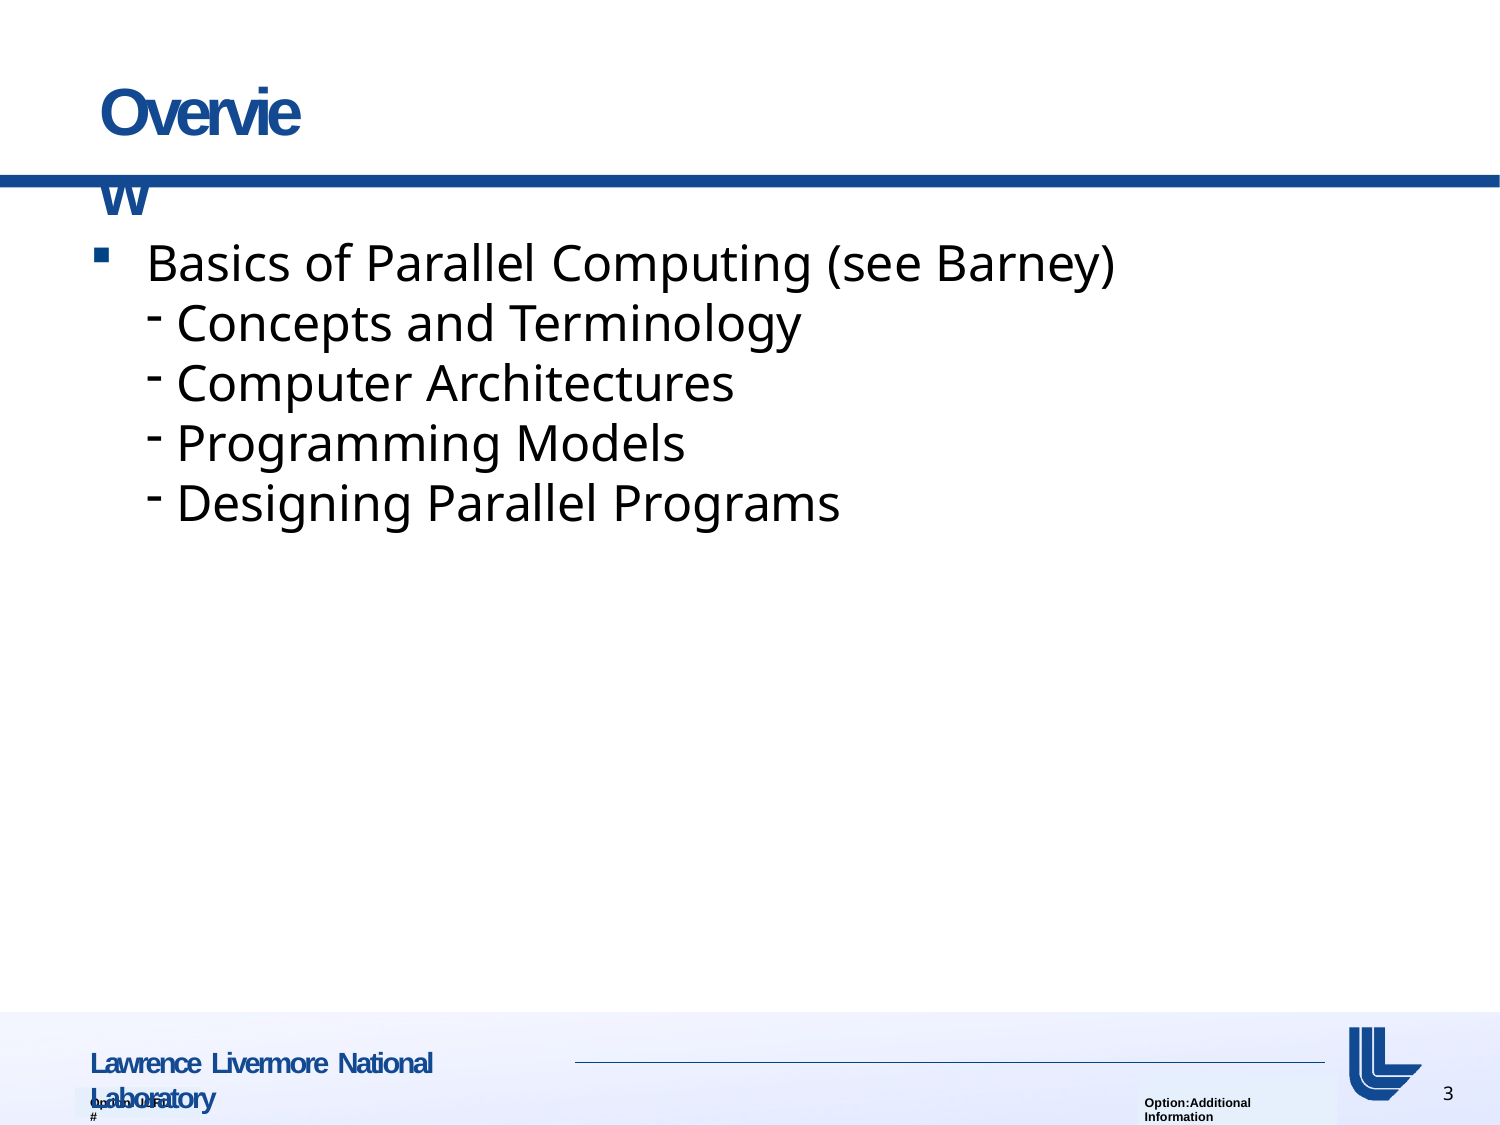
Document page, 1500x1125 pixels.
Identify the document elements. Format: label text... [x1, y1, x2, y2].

footer Lawrence Livermore National Laboratory [87, 1044, 558, 1125]
slide_number Option:Additional Information [1144, 1096, 1321, 1125]
text_box 3 [1436, 1081, 1467, 1108]
picture [0, 1012, 1500, 1125]
title Overview [97, 66, 346, 229]
text_box Basics of Parallel Computing (see Barney) Concepts and Terminology Computer Architectures Programming Models Designing Parallel Programs [87, 229, 1122, 532]
